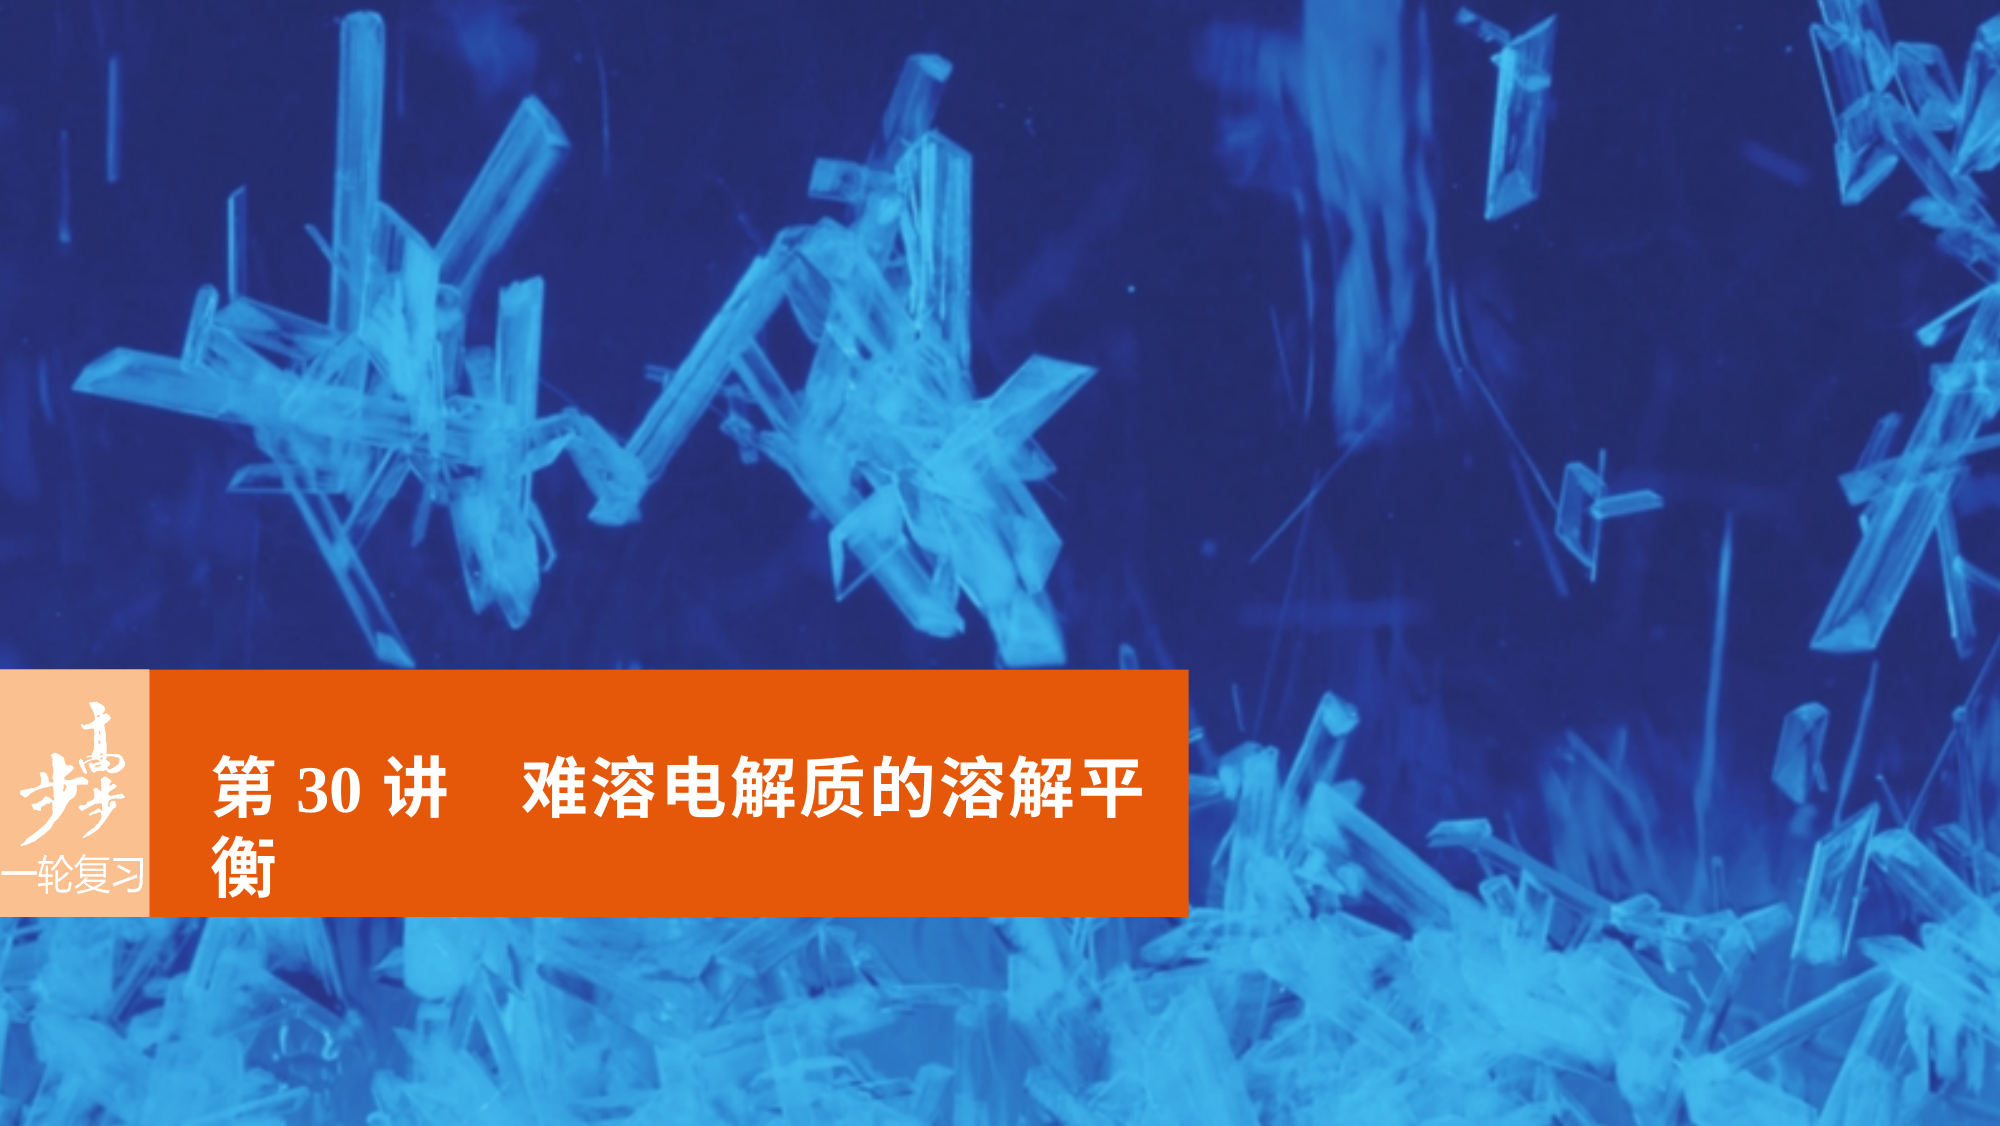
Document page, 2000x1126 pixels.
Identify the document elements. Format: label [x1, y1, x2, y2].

picture [0, 0, 2000, 1126]
text_box [0, 669, 150, 918]
